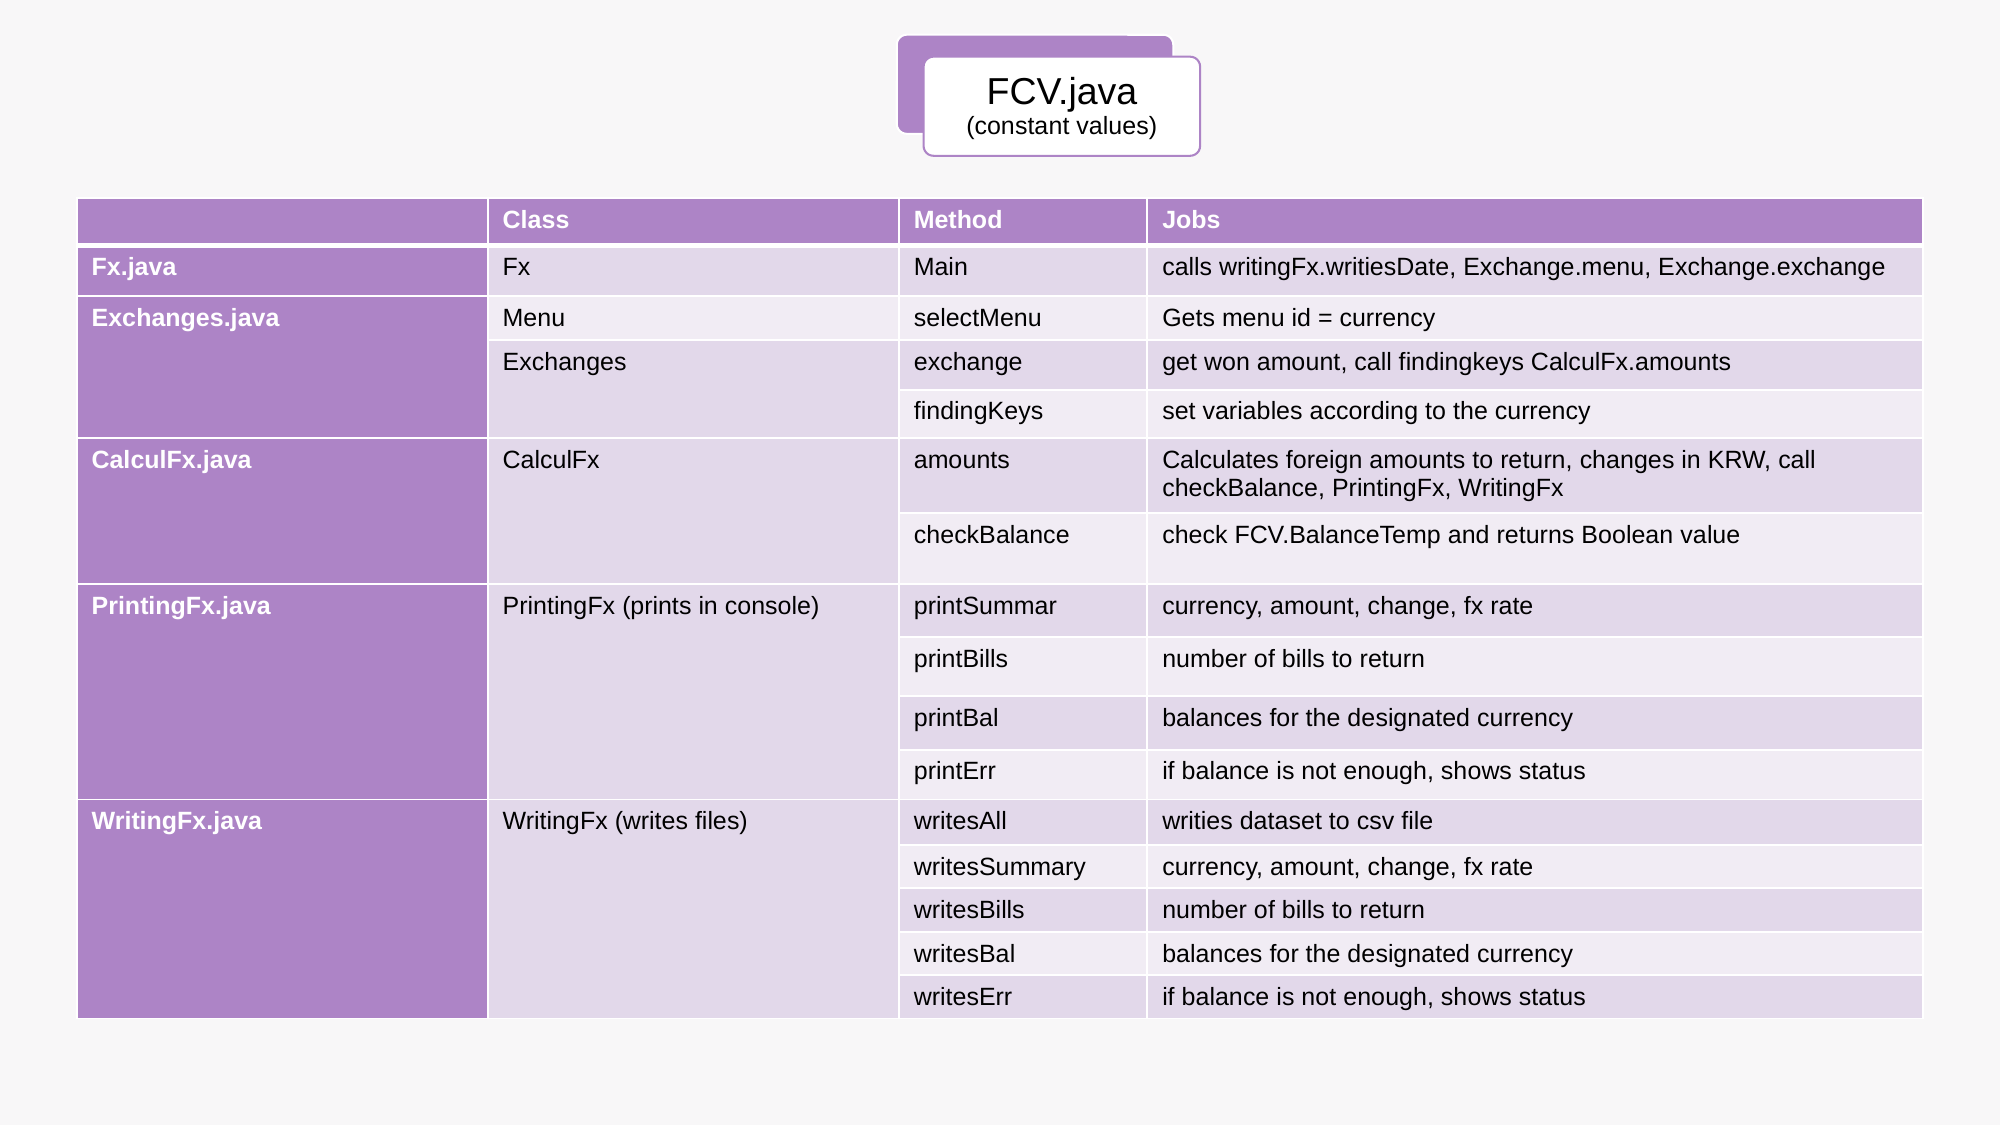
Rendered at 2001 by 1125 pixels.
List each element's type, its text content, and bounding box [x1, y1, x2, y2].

table_cell balances for the designated currency [1148, 697, 1922, 749]
table_cell if balance is not enough, shows status [1148, 751, 1922, 799]
table_cell number of bills to return [1148, 638, 1922, 695]
table_cell writesAll [900, 800, 1146, 844]
table_cell CalculFx [489, 439, 898, 583]
table_header [78, 199, 487, 243]
table_cell PrintingFx.java [78, 585, 487, 799]
table_cell if balance is not enough, shows status [1148, 976, 1922, 1018]
table_cell Calculates foreign amounts to return, changes in KRW, call checkBalance, PrintingFx, WritingFx [1148, 439, 1922, 512]
table_cell amounts [900, 439, 1146, 512]
table_cell printBal [900, 697, 1146, 749]
table_cell printBills [900, 638, 1146, 695]
table_header Jobs [1148, 199, 1922, 243]
table_cell Exchanges.java [78, 297, 487, 437]
table_cell writies dataset to csv file [1148, 800, 1922, 844]
table_cell exchange [900, 341, 1146, 389]
table_cell currency, amount, change, fx rate [1148, 846, 1922, 887]
table_cell WritingFx.java [78, 800, 487, 1018]
table_cell get won amount, call findingkeys CalculFx.amounts [1148, 341, 1922, 389]
table_cell selectMenu [900, 297, 1146, 339]
table_cell Fx [489, 248, 898, 295]
table_header Class [489, 199, 898, 243]
table_cell Menu [489, 297, 898, 339]
table_cell WritingFx (writes files) [489, 800, 898, 1018]
table_cell set variables according to the currency [1148, 391, 1922, 437]
table_cell Exchanges [489, 341, 898, 437]
table_cell checkBalance [900, 514, 1146, 583]
text_box [895, 33, 1175, 56]
table_cell PrintingFx (prints in console) [489, 585, 898, 799]
table_cell findingKeys [900, 391, 1146, 437]
table_cell writesErr [900, 976, 1146, 1018]
table_cell Main [900, 248, 1146, 295]
table_cell CalculFx.java [78, 439, 487, 583]
table_cell writesBills [900, 889, 1146, 931]
table_cell number of bills to return [1148, 889, 1922, 931]
table_cell check FCV.BalanceTemp and returns Boolean value [1148, 514, 1922, 583]
table_cell Fx.java [78, 248, 487, 295]
table_cell balances for the designated currency [1148, 933, 1922, 974]
table_cell Gets menu id = currency [1148, 297, 1922, 339]
table_cell printSummar [900, 585, 1146, 636]
table_cell printErr [900, 751, 1146, 799]
table_cell writesSummary [900, 846, 1146, 887]
table_cell writesBal [900, 933, 1146, 974]
table_header Method [900, 199, 1146, 243]
table_cell currency, amount, change, fx rate [1148, 585, 1922, 636]
table_cell calls writingFx.writiesDate, Exchange.menu, Exchange.exchange [1148, 248, 1922, 295]
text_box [867, 56, 1257, 156]
